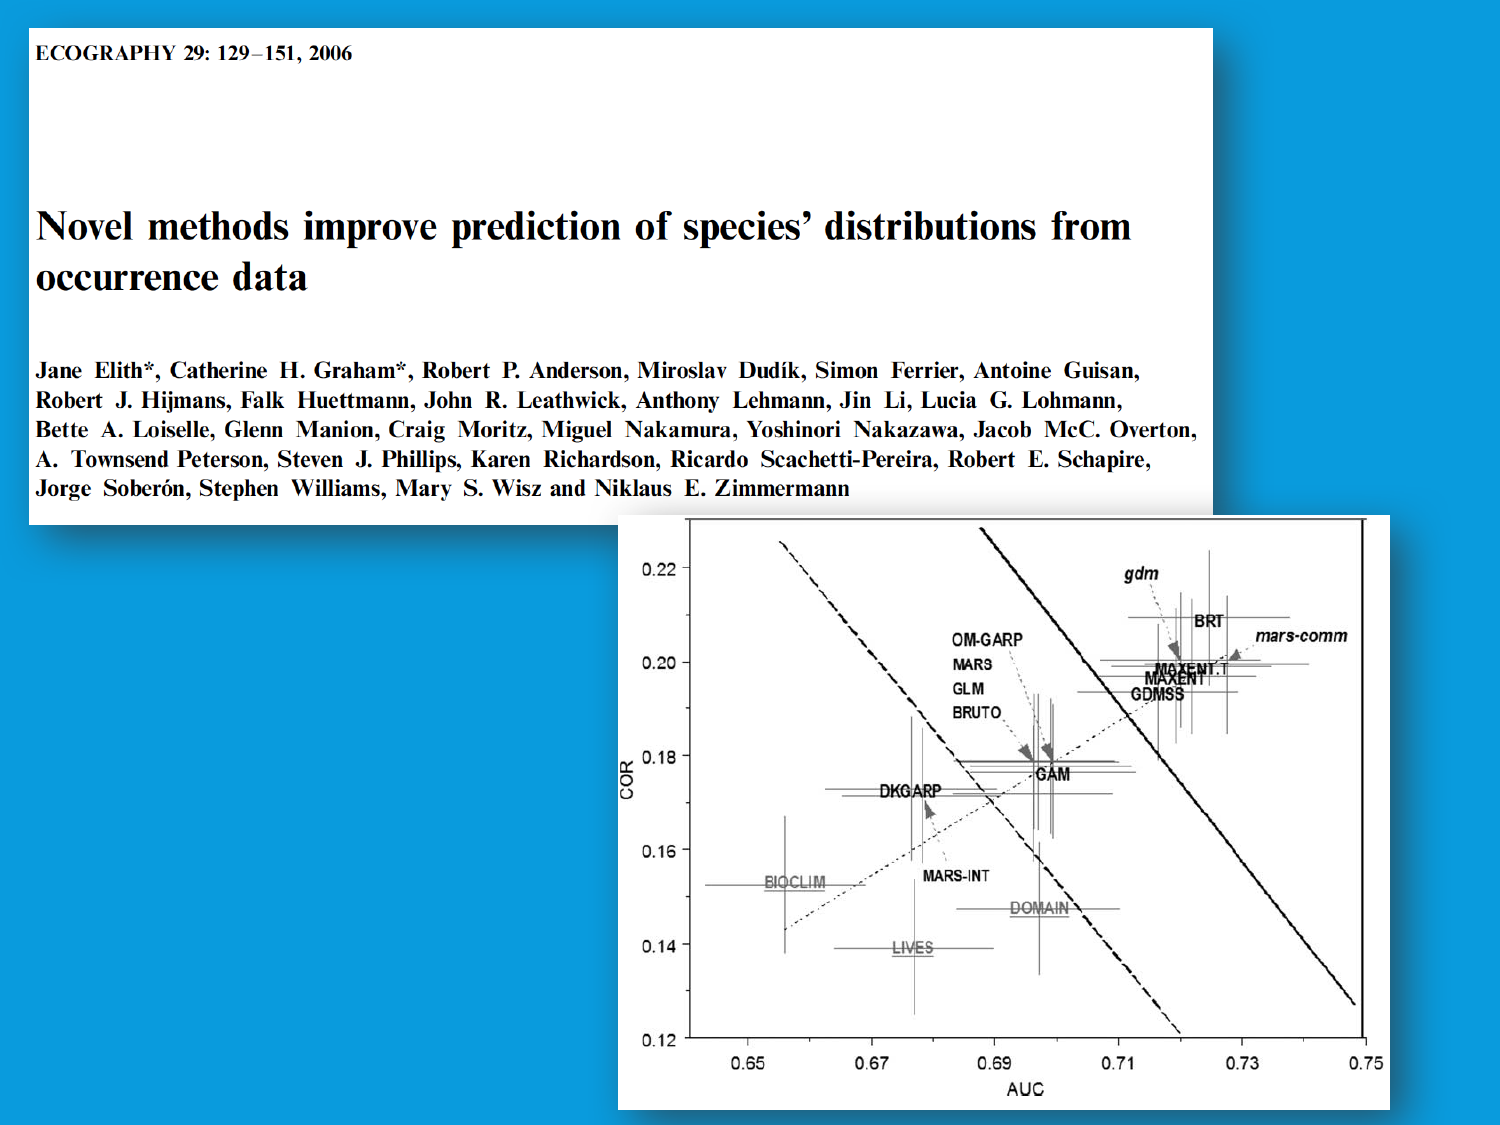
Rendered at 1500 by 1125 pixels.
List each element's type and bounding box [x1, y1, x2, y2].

picture [30, 29, 1390, 1111]
